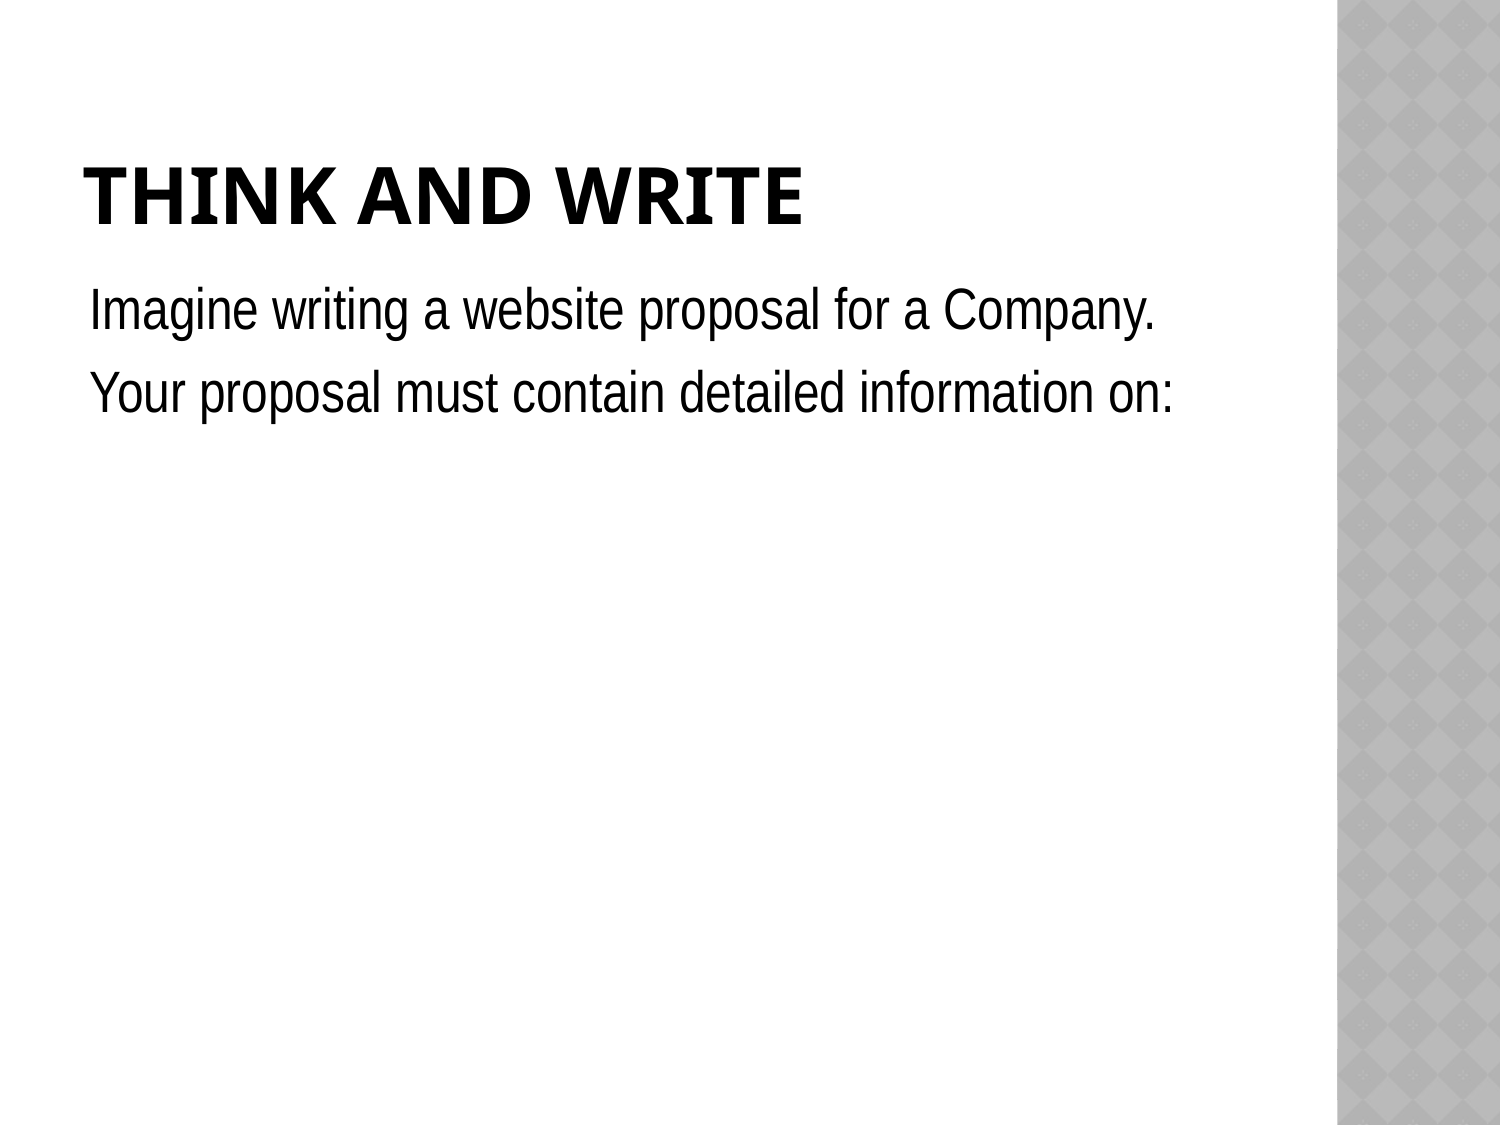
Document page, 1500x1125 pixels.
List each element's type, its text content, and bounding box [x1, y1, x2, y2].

list Imagine writing a website proposal for a Company. Your proposal must contain detailed information on: [75, 264, 1263, 1059]
title Think and write [75, 52, 1263, 240]
